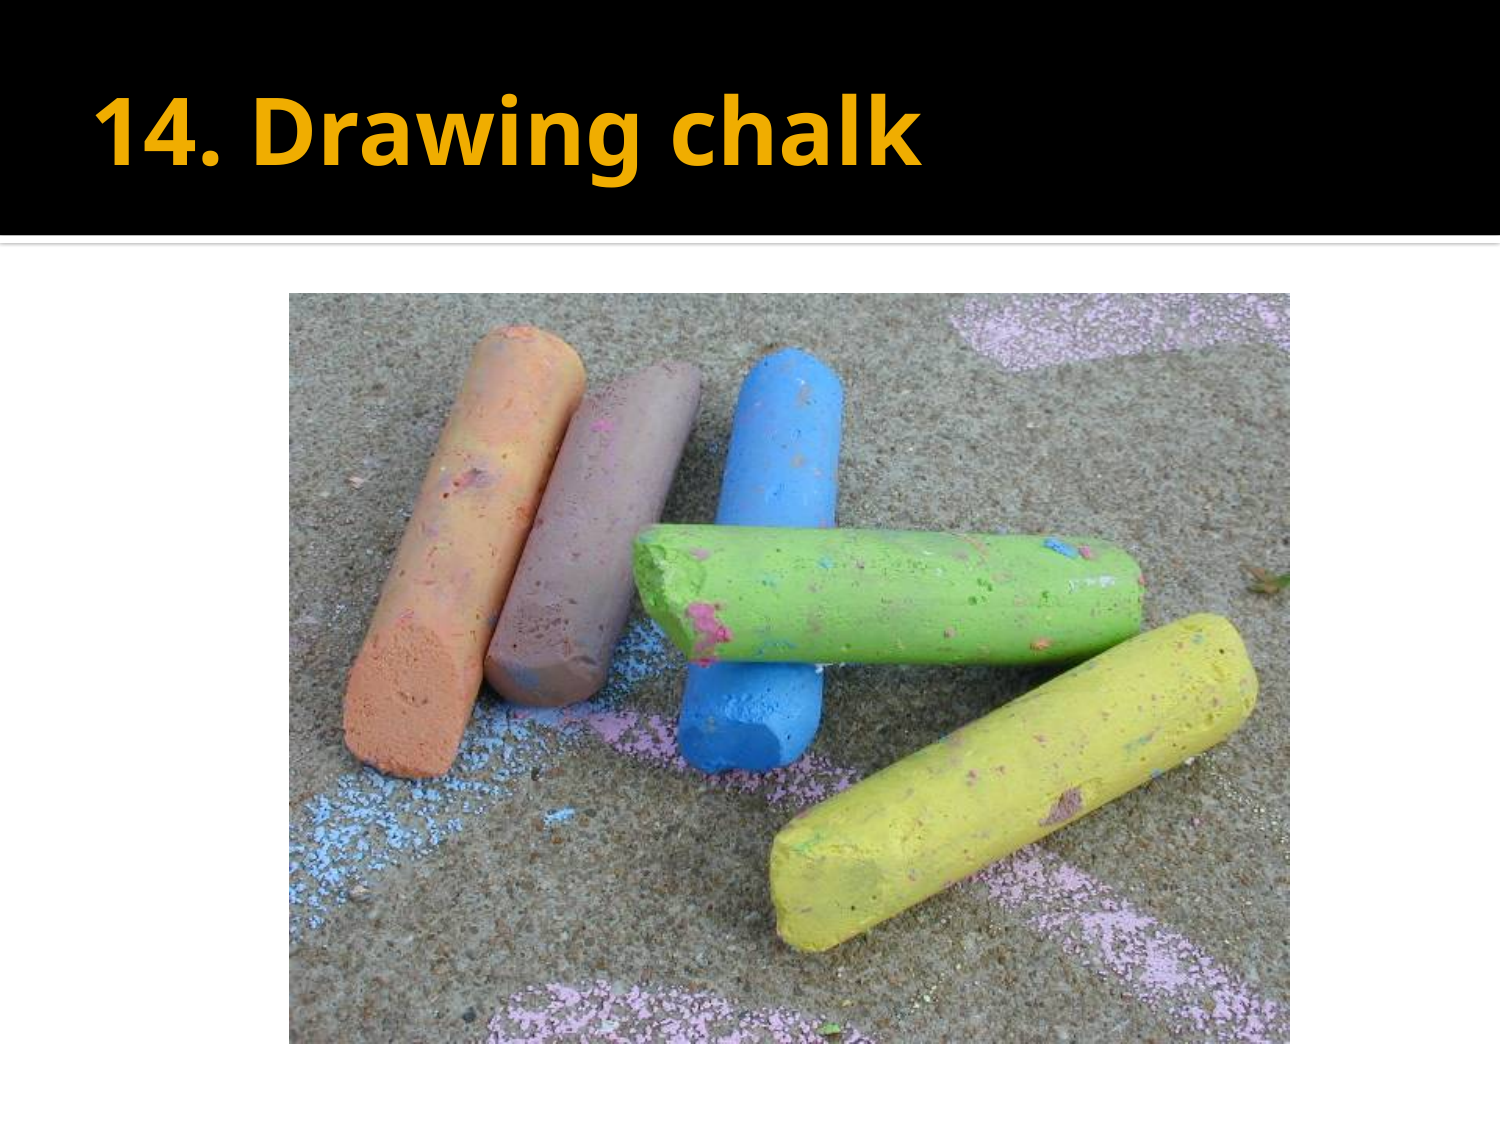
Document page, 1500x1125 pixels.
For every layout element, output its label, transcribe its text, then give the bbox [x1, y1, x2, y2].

title 14. Drawing chalk [75, 25, 1425, 231]
picture [289, 293, 1290, 1044]
